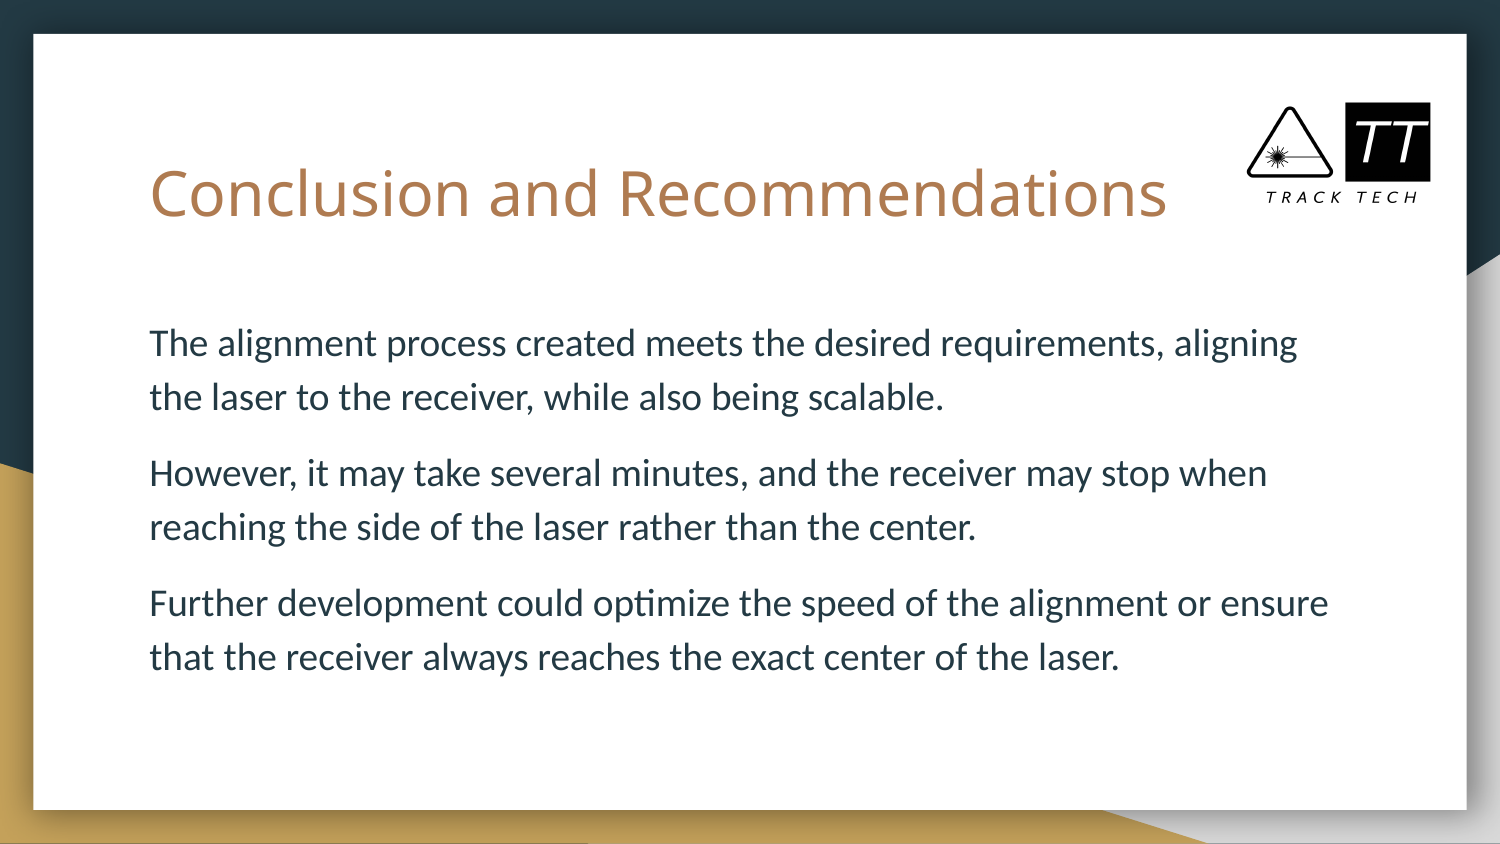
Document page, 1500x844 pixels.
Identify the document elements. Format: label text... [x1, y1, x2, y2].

picture [1209, 32, 1468, 273]
title Conclusion and Recommendations [134, 138, 1366, 295]
list The alignment process created meets the desired requirements, aligning the laser to the receiver, while also being scalable. However, it may take several minutes, and the receiver may stop when reaching the side of the laser rather than the center. Further development could optimize the speed of the alignment or ensure that the receiver always reaches the exact center of the laser. [134, 295, 1366, 697]
